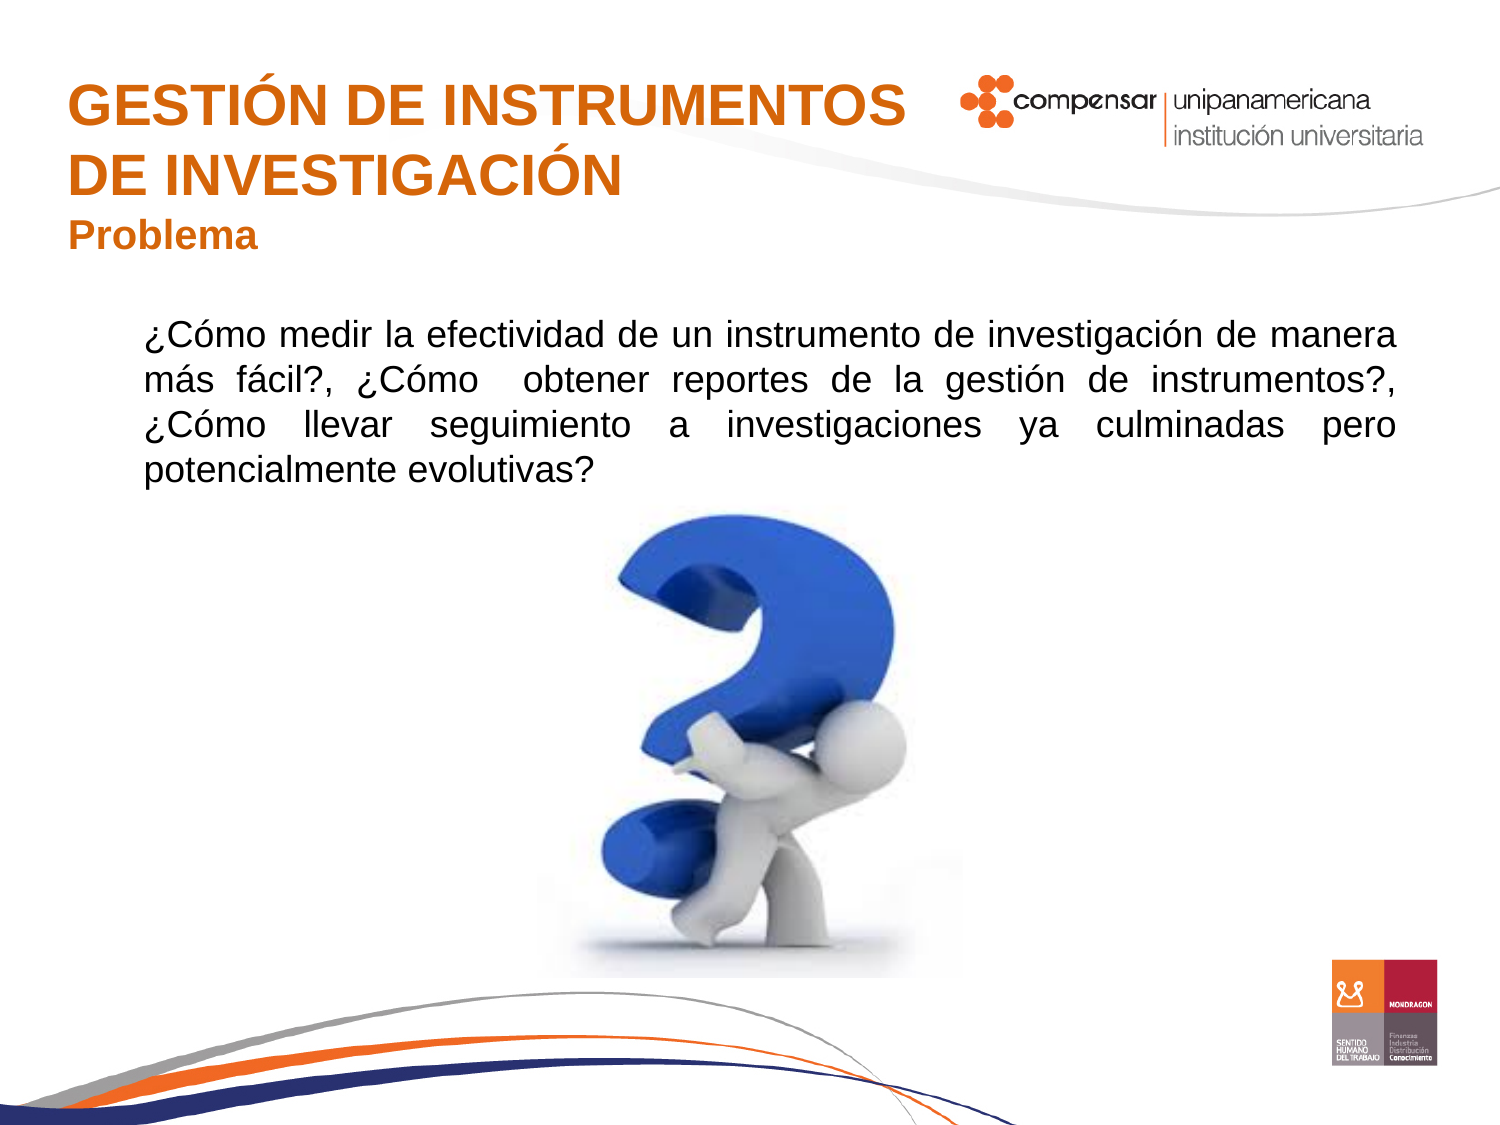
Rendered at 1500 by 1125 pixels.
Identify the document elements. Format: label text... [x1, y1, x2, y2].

text_box ¿Cómo medir la efectividad de un instrumento de investigación de manera más fácil?, ¿Cómo obtener reportes de la gestión de instrumentos?, ¿Cómo llevar seguimiento a investigaciones ya culminadas pero potencialmente evolutivas? [128, 302, 1412, 498]
text_box GESTIÓN DE INSTRUMENTOS DE INVESTIGACIÓN Problema [53, 60, 939, 265]
picture [0, 0, 1500, 1125]
